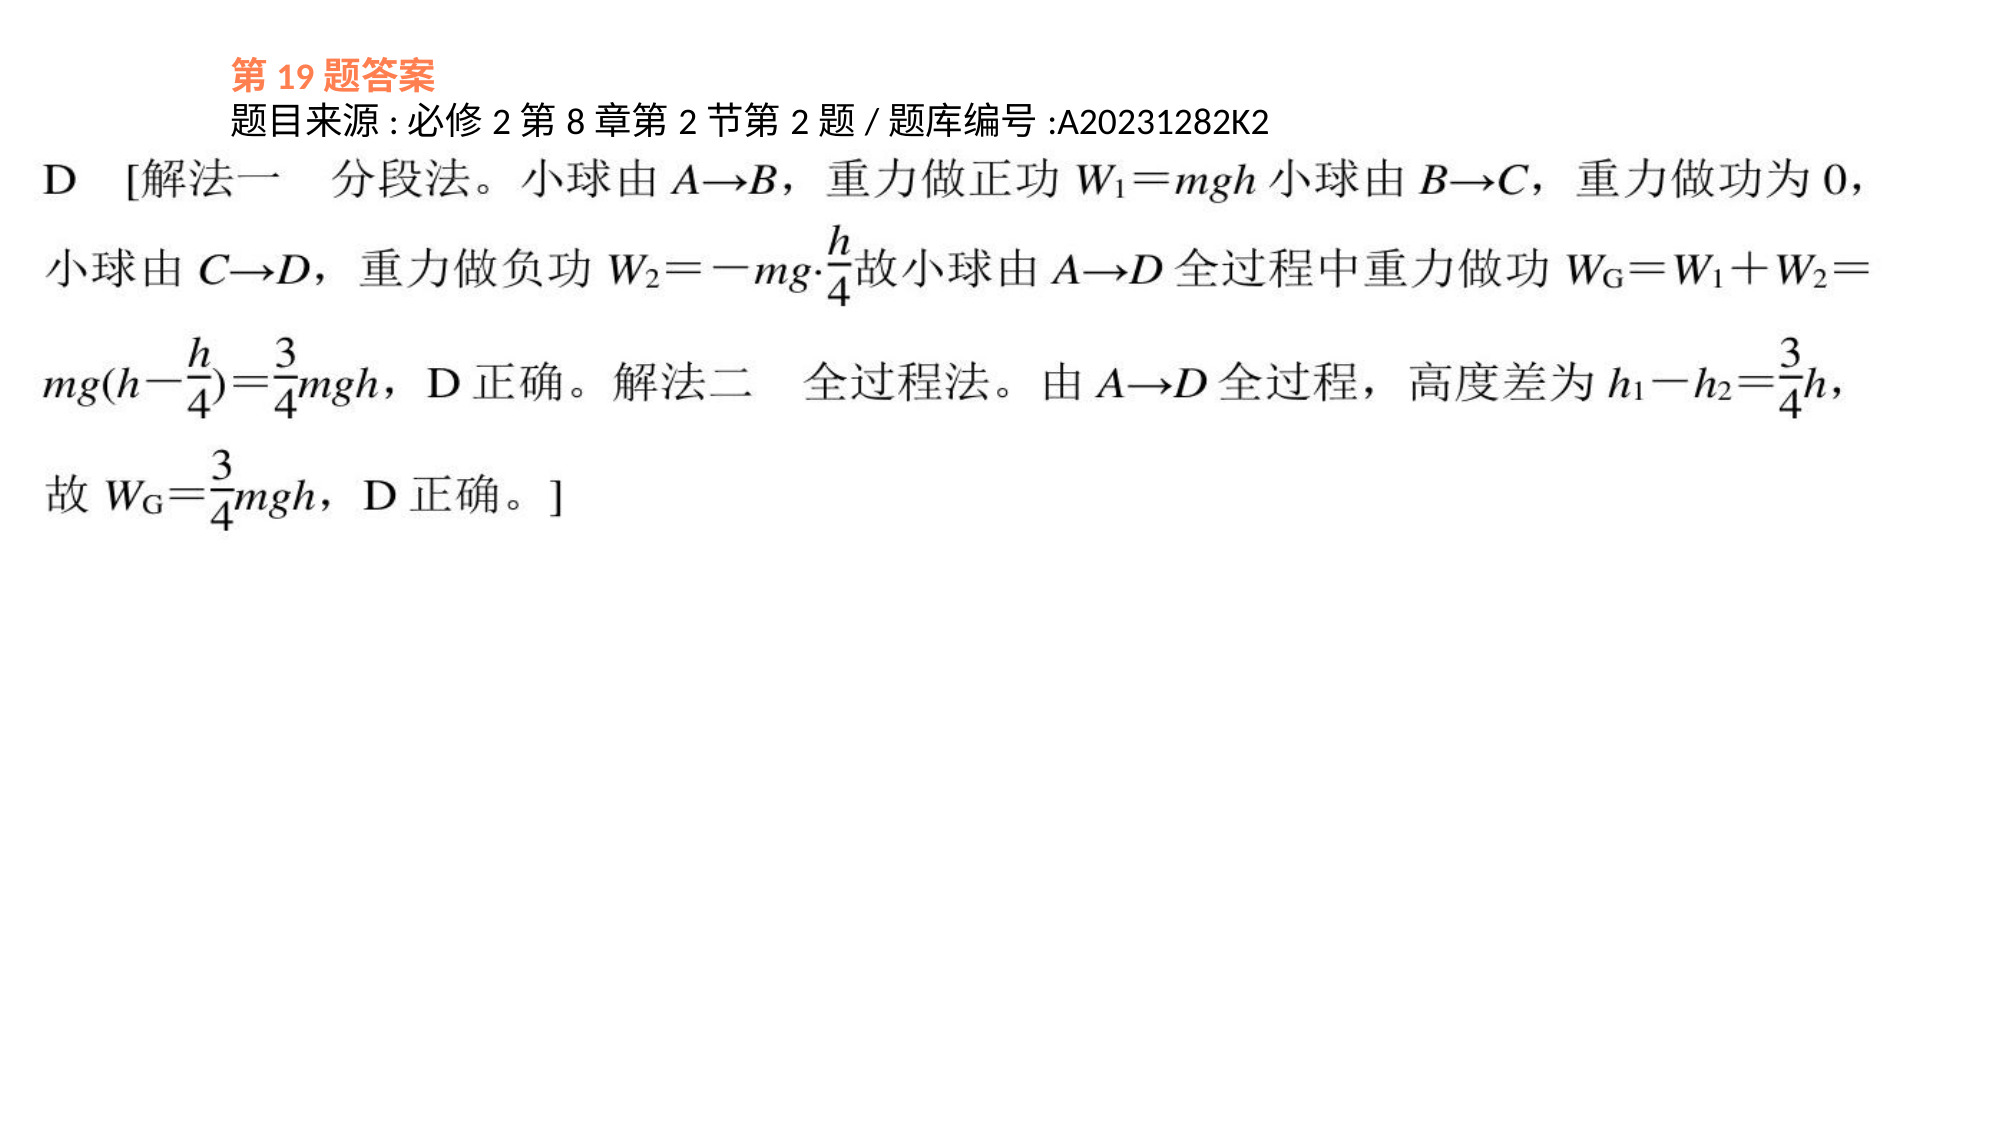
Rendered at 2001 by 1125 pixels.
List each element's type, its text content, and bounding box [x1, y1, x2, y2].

text_box 第19题答案 题目来源:必修2第8章第2节第2题/题库编号:A20231282K2 [215, 0, 1285, 148]
picture [0, 149, 1949, 1125]
